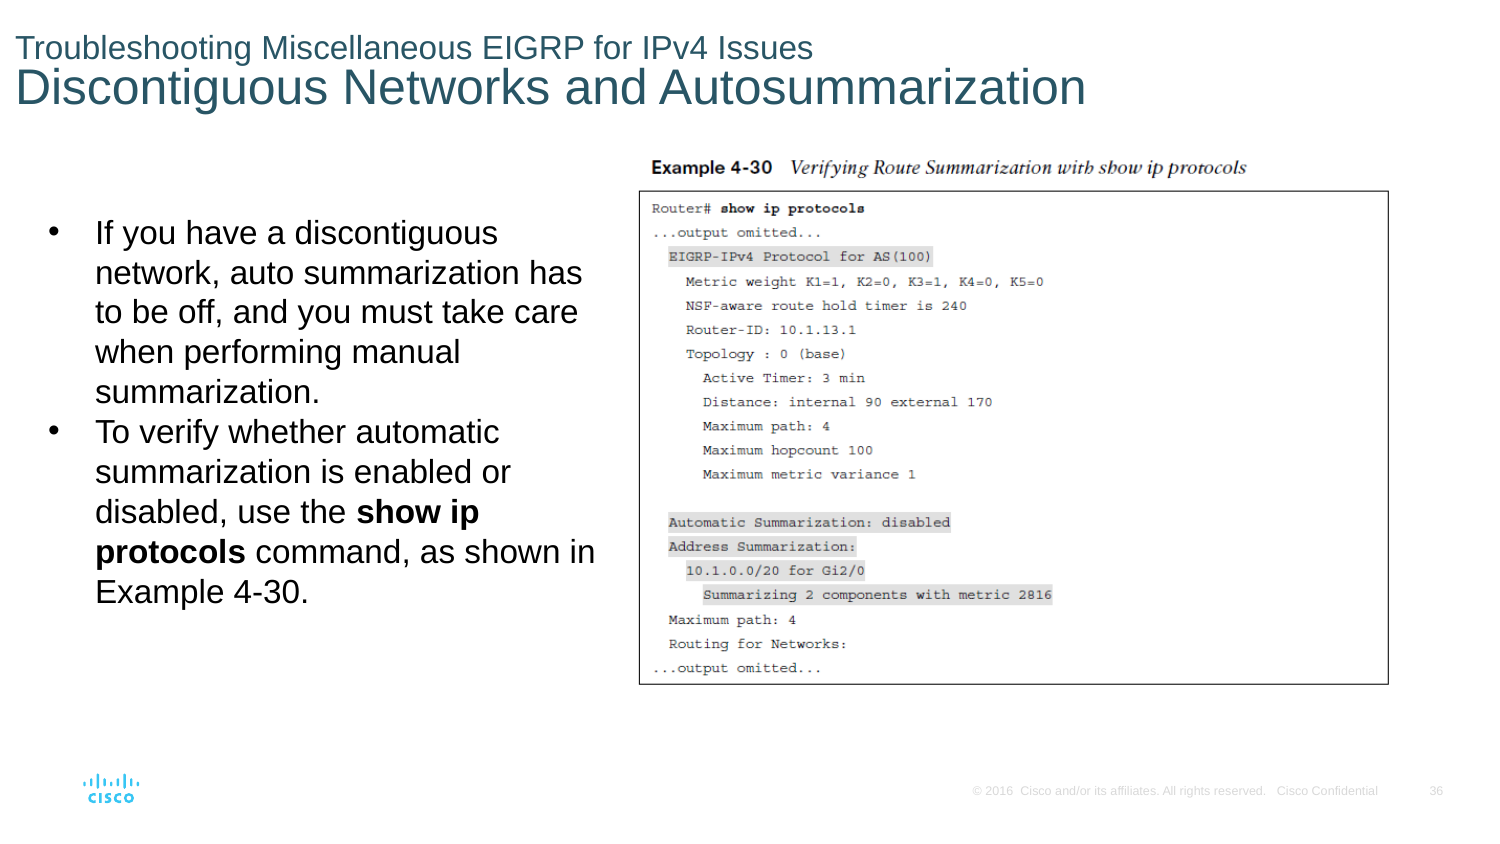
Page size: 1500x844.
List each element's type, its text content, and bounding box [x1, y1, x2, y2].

picture [619, 154, 1414, 713]
title Troubleshooting Miscellaneous EIGRP for IPv4 Issues Discontiguous Networks and Autosummarization [0, 0, 1481, 148]
text_box If you have a discontiguous network, auto summarization has to be off, and you must take care when performing manual summarization. To verify whether automatic summarization is enabled or disabled, use the show ip protocols command, as shown in Example 4-30. [33, 203, 614, 658]
